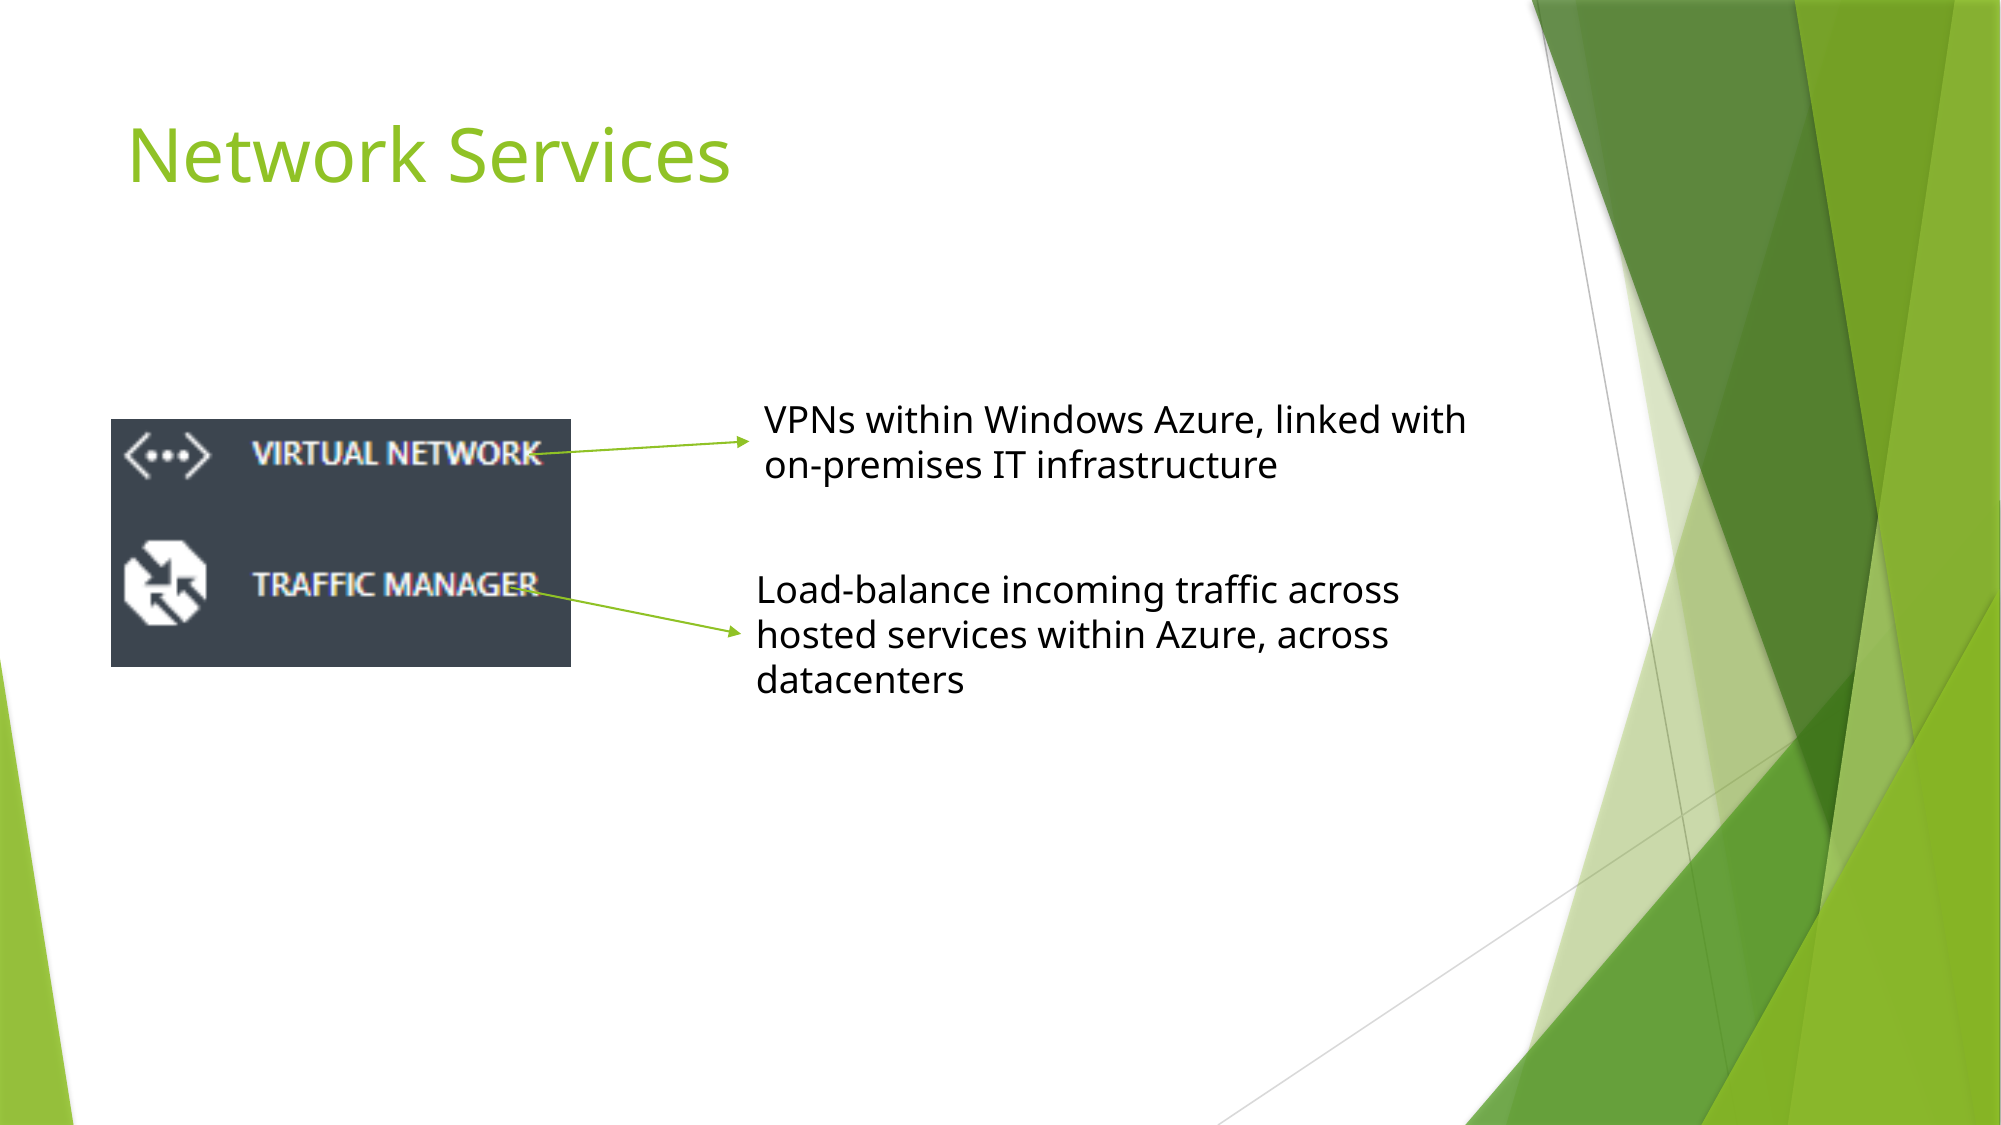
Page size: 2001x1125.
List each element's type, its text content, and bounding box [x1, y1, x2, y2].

text_box VPNs within Windows Azure, linked with on-premises IT infrastructure [749, 388, 1522, 494]
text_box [529, 441, 750, 455]
picture [110, 418, 572, 668]
text_box Load-balance incoming traffic across hosted services within Azure, across datacenters [741, 559, 1513, 709]
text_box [510, 587, 742, 613]
title Network Services [111, 99, 1522, 317]
